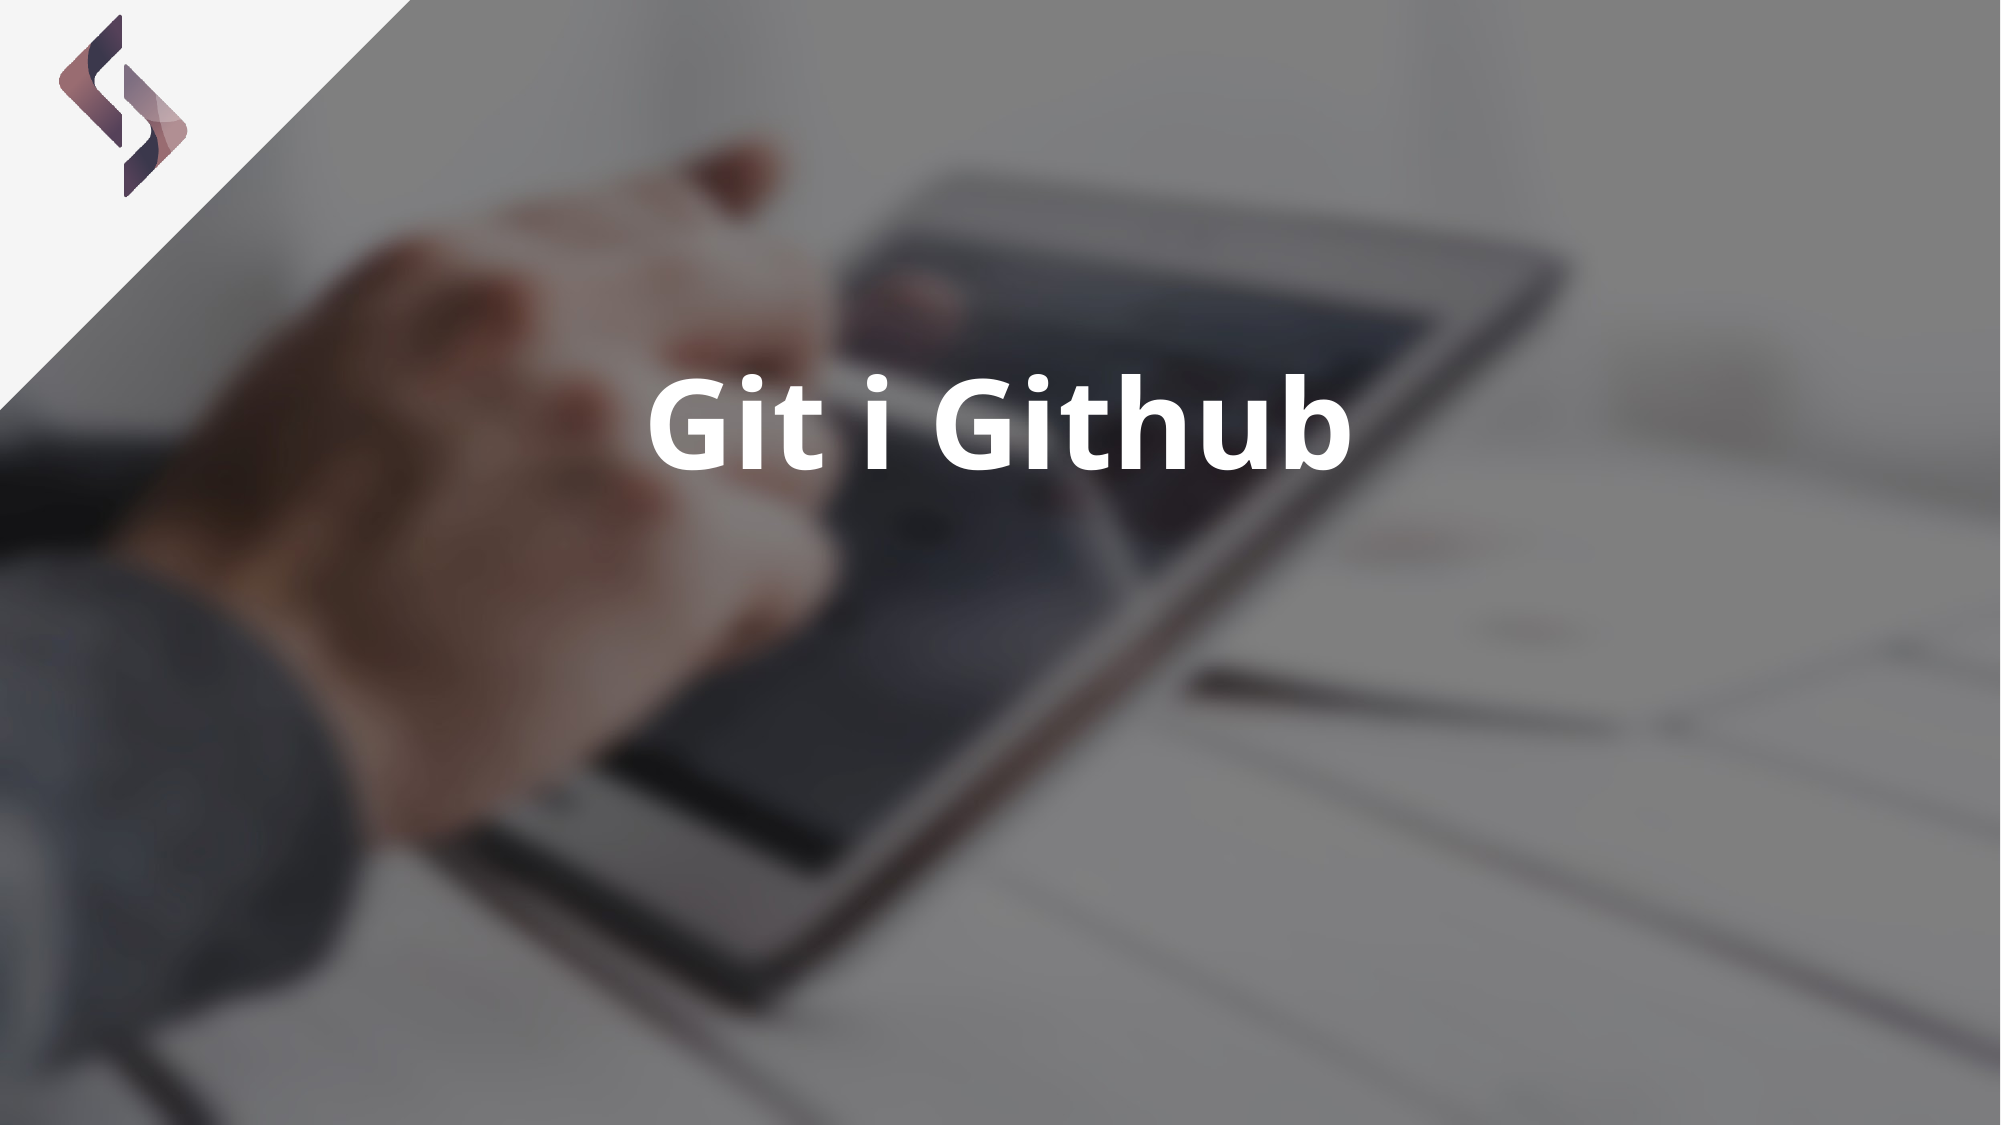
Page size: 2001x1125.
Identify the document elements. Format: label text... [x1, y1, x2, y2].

title Git i Github [249, 184, 1750, 505]
picture [0, 0, 2001, 1125]
